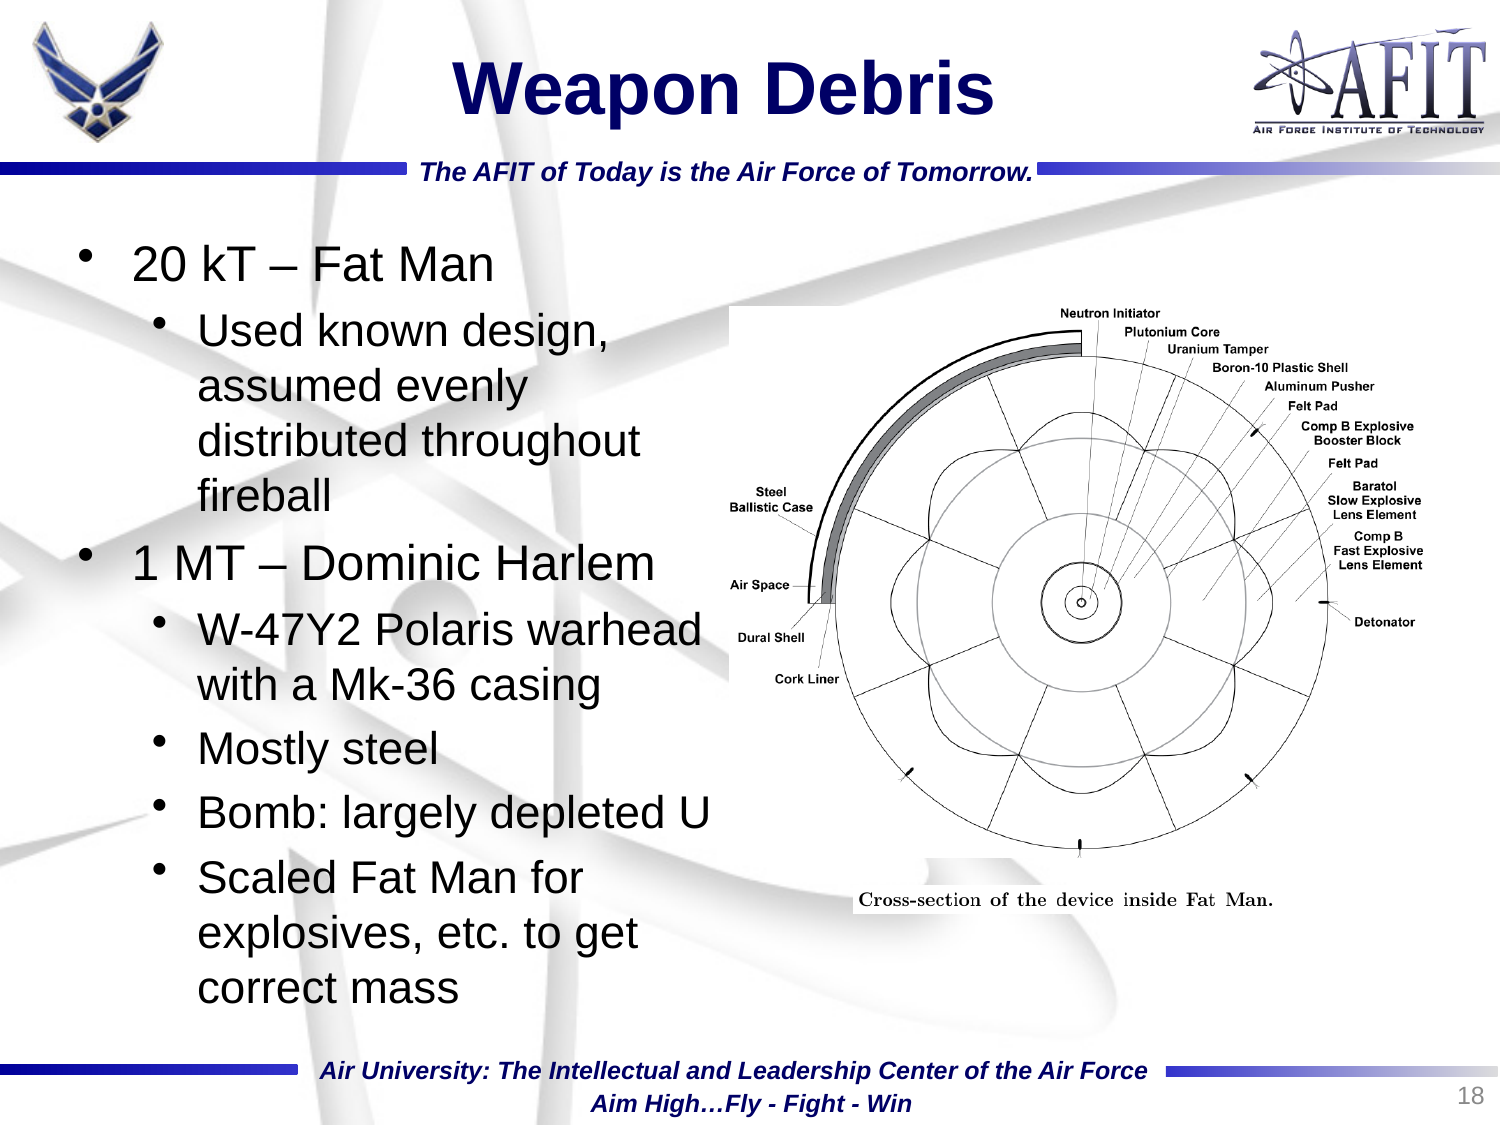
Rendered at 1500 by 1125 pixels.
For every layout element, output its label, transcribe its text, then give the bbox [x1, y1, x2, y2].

slide_number 18 [1149, 1065, 1500, 1125]
picture [916, 169, 923, 179]
title Weapon Debris [87, 0, 1363, 169]
picture [803, 169, 810, 179]
picture [0, 0, 87, 162]
picture [594, 169, 601, 179]
picture [868, 169, 875, 179]
picture [545, 169, 552, 179]
picture [994, 169, 1001, 179]
picture [0, 169, 1500, 1125]
list 20 kT – Fat Man Used known design, assumed evenly distributed throughout fireball 1 MT – Dominic Harlem W-47Y2 Polaris warhead with a Mk-36 casing Mostly steel Bomb: largely depleted U Scaled Fat Man for explosives, etc. to get correct mass [62, 224, 730, 900]
picture [610, 169, 616, 179]
picture [1363, 0, 1500, 162]
picture [957, 169, 964, 179]
